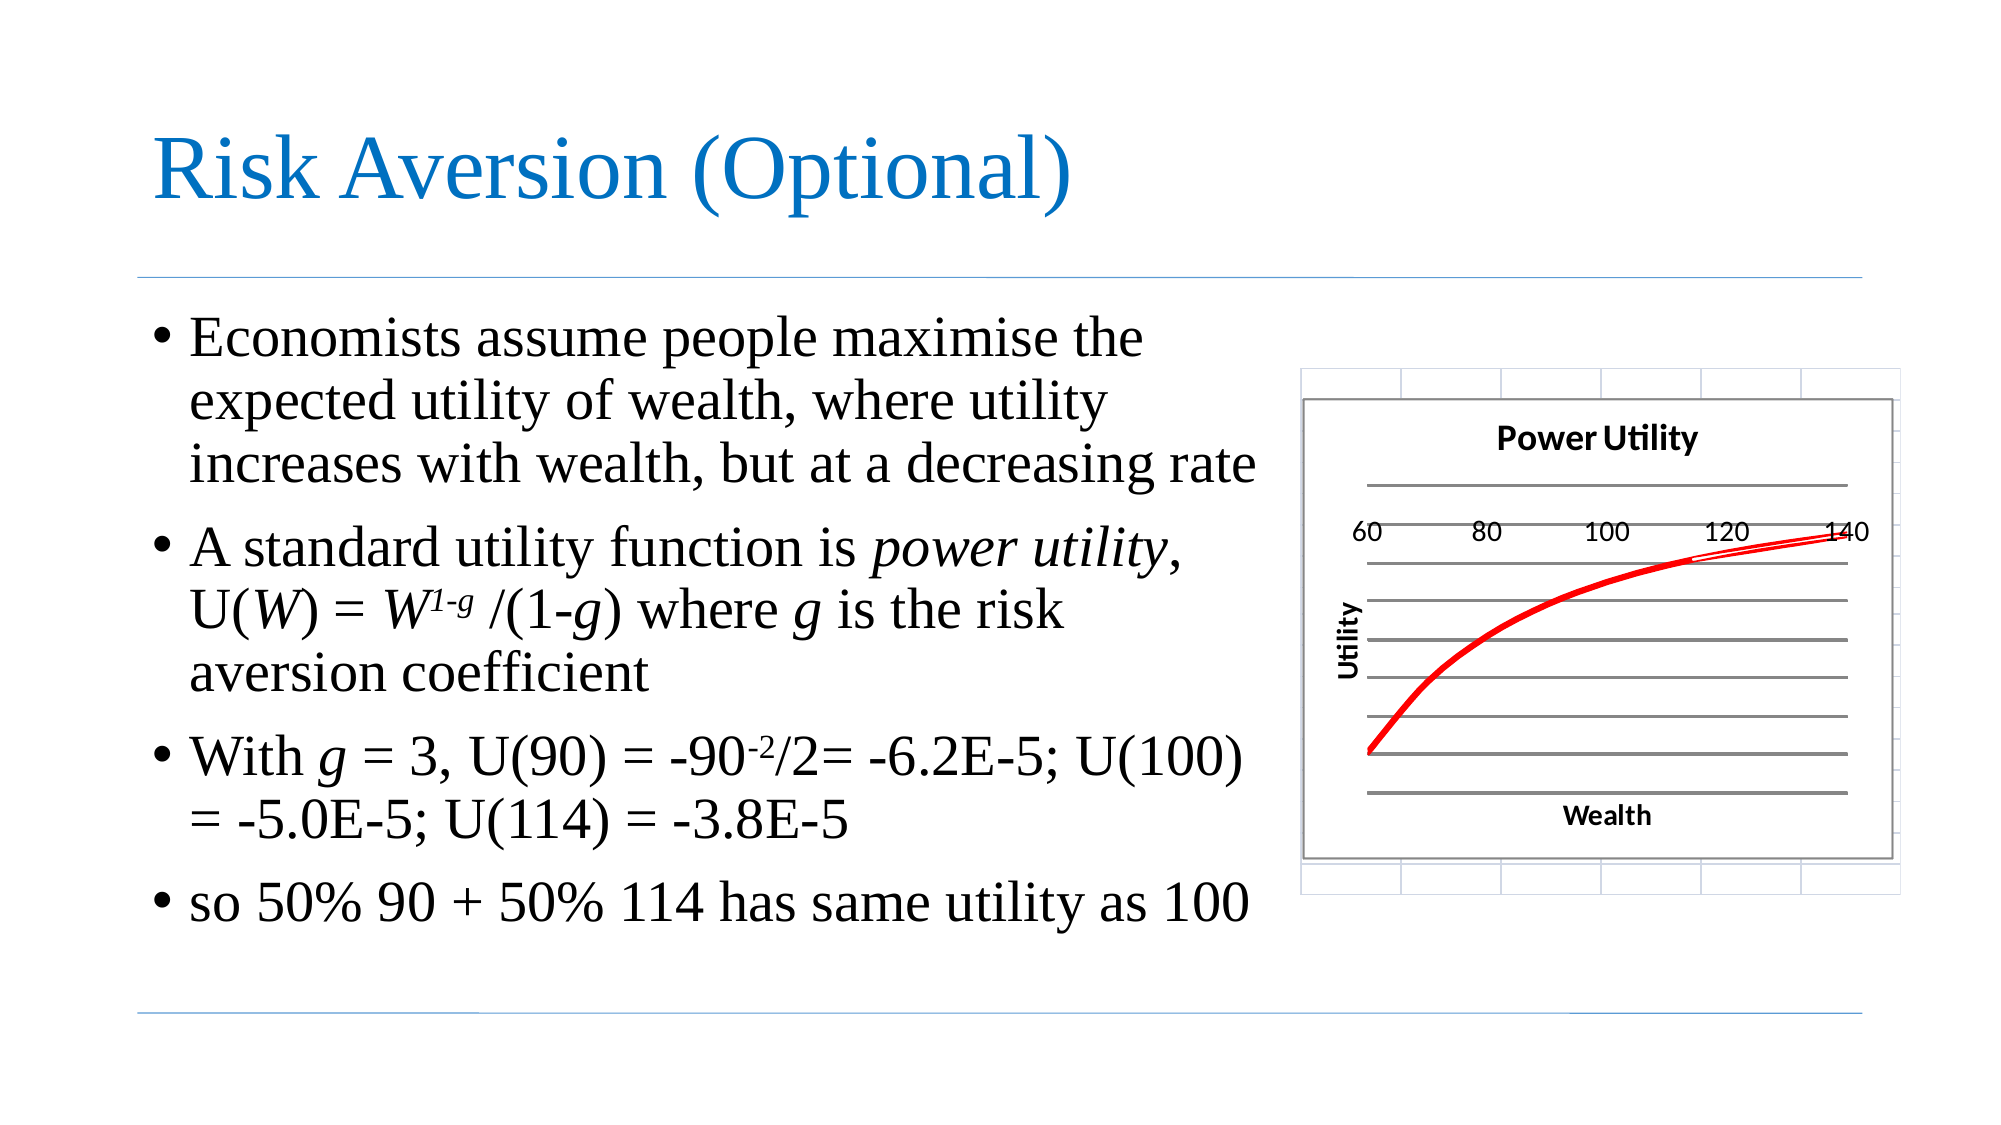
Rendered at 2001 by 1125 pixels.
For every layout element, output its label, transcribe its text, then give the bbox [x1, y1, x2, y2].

list Economists assume people maximise the expected utility of wealth, where utility increases with wealth, but at a decreasing rate A standard utility function is power utility, U(W) = W1-g /(1-g) where g is the risk aversion coefficient With g = 3, U(90) = -90-2/2= -6.2E-5; U(100) = -5.0E-5; U(114) = -3.8E-5 so 50% 90 + 50% 114 has same utility as 100 [137, 298, 1273, 1013]
title Risk Aversion (Optional) [137, 59, 1863, 278]
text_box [1300, 367, 1902, 897]
